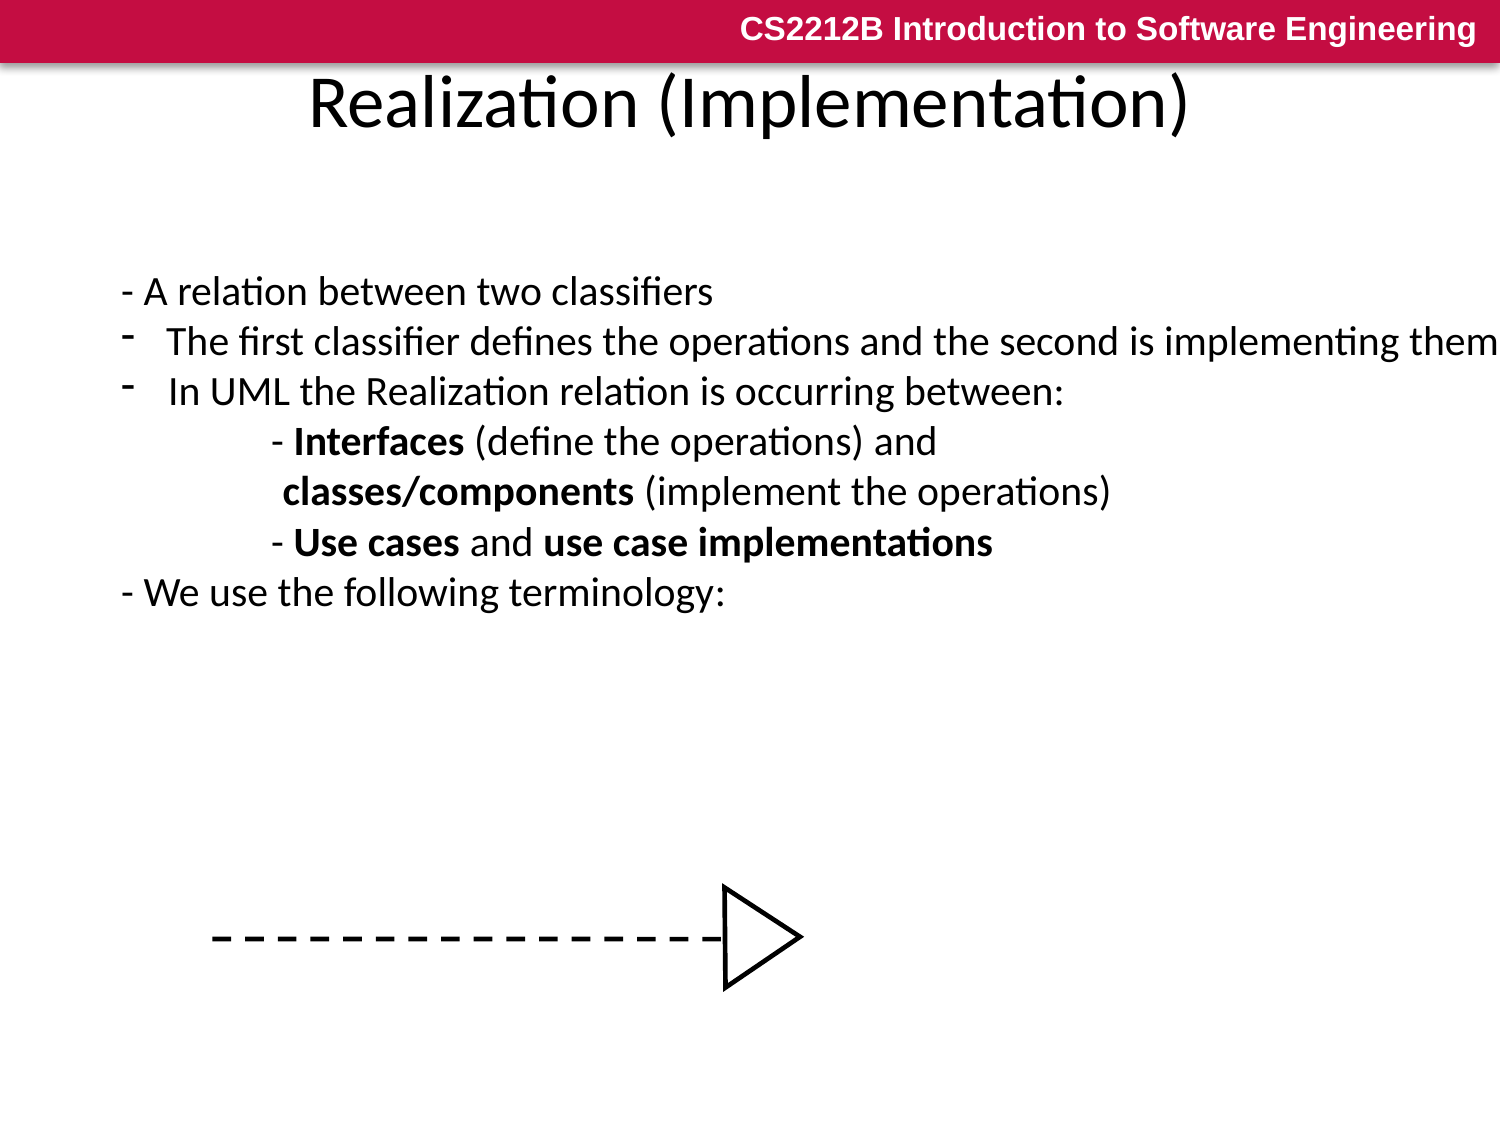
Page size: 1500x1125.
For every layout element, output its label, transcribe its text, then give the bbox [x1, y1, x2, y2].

text_box [724, 887, 801, 988]
title Realization (Implementation) [75, 45, 1425, 233]
picture [0, 0, 1500, 63]
picture [1333, 25, 1340, 37]
text_box - A relation between two classifiers The first classifier defines the operations and the second is implementing them. In UML the Realization relation is occurring between: - Interfaces (define the operations) and classes/components (implement the operations) - Use cases and use case implementations - We use the following terminology: [106, 256, 1500, 622]
